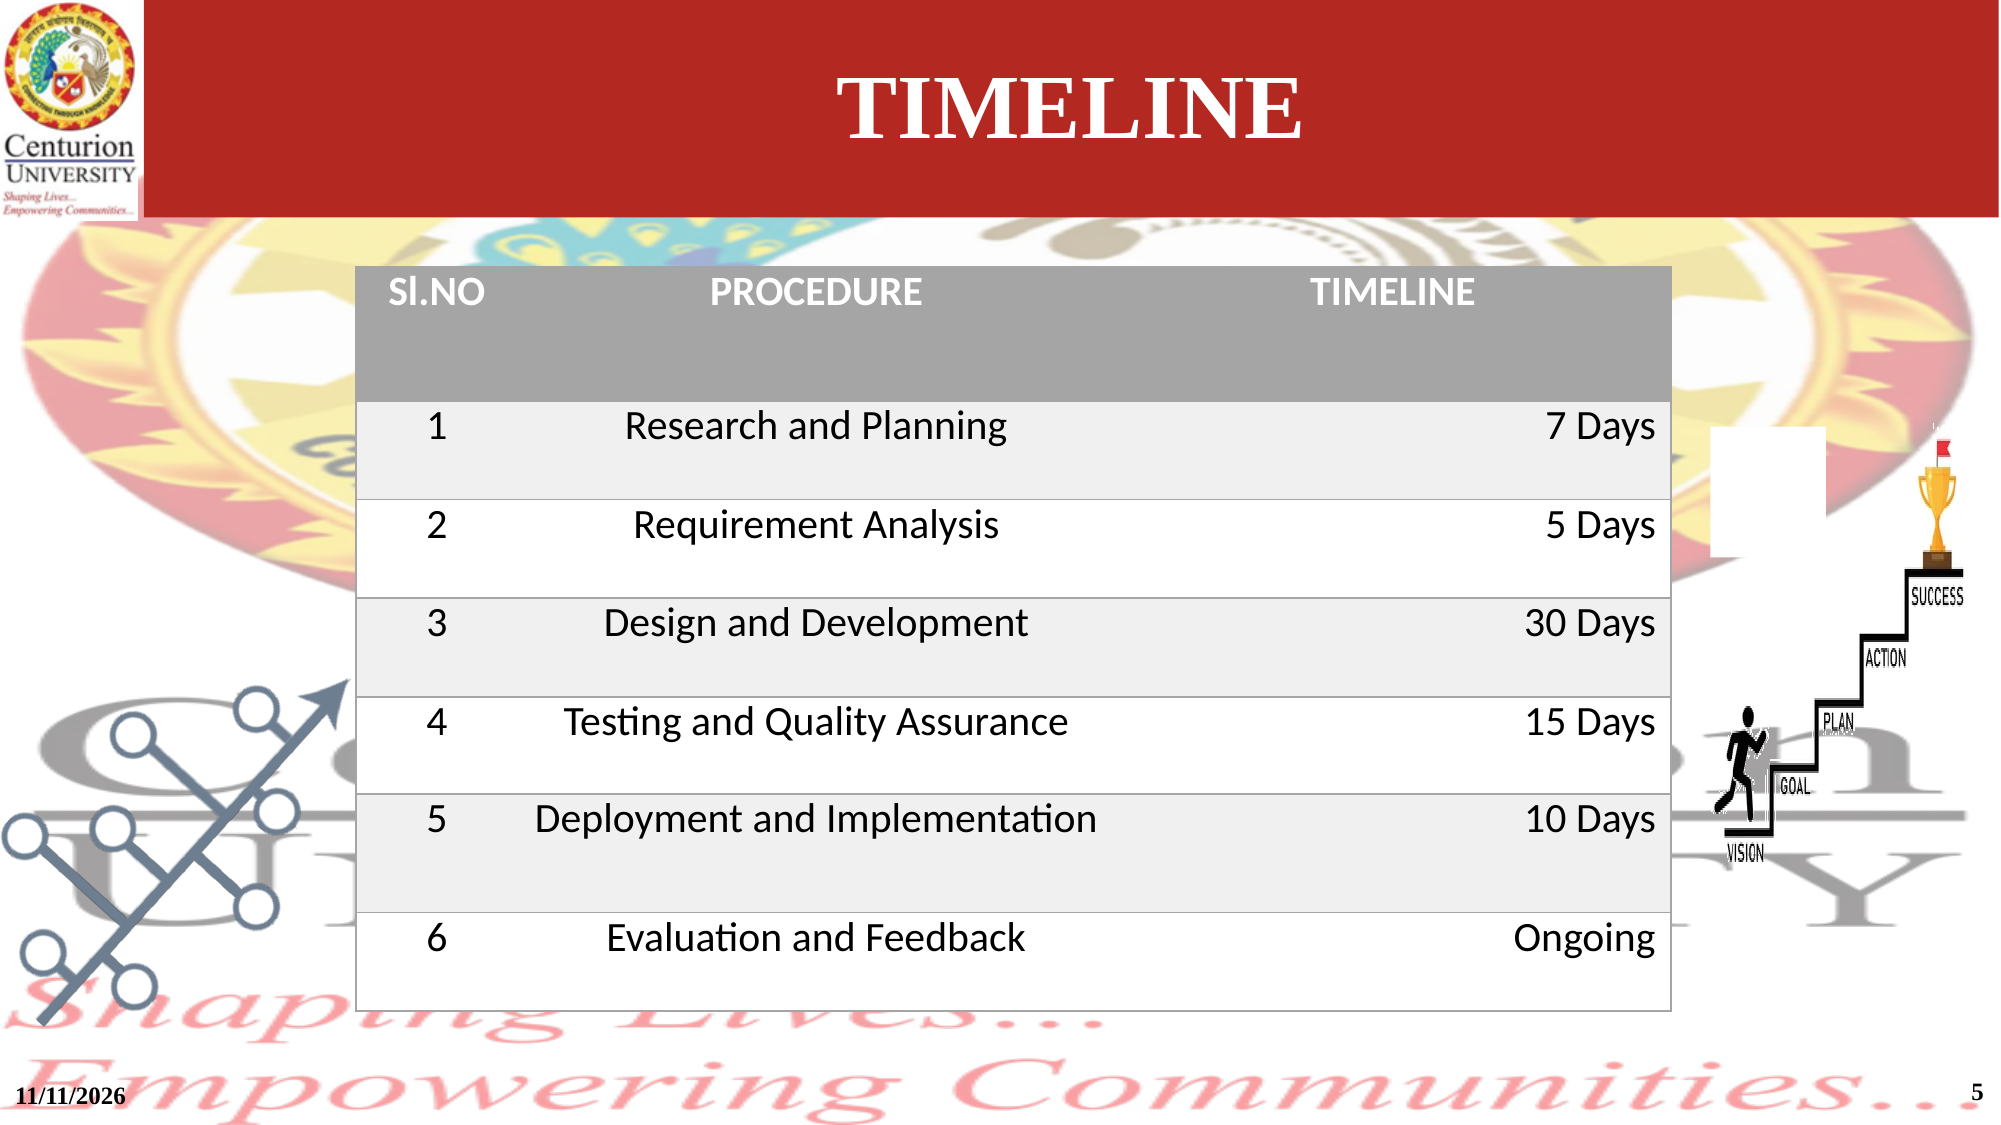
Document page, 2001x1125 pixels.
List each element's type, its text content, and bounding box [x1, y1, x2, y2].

table_cell 4 [374, 698, 518, 793]
table_cell 6 [357, 913, 518, 1010]
table_header PROCEDURE [518, 268, 1115, 400]
table_cell 5 Days [1115, 500, 1670, 597]
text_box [1688, 396, 1999, 894]
table_cell Ongoing [1115, 913, 1670, 1010]
table_cell 1 [357, 402, 518, 499]
table_cell 15 Days [1115, 698, 1670, 793]
table_cell 7 Days [1115, 402, 1670, 499]
table_cell Design and Development [518, 599, 1115, 696]
table_cell Research and Planning [518, 402, 1115, 499]
table_cell Deployment and Implementation [518, 795, 1115, 912]
table_cell Requirement Analysis [518, 500, 1115, 597]
table_cell 5 [409, 795, 518, 912]
picture [0, 573, 430, 1094]
table_header Sl.NO [357, 268, 518, 400]
picture [1, 2, 138, 221]
title TIMELINE [143, 0, 1999, 218]
table_cell Evaluation and Feedback [518, 913, 1115, 1010]
table_cell 3 [357, 599, 518, 696]
table_cell 10 Days [1115, 795, 1670, 912]
slide_number 5 [1548, 1060, 1999, 1121]
table_cell 2 [357, 500, 518, 597]
table_header TIMELINE [1115, 268, 1670, 400]
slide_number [0, 1065, 450, 1125]
table_cell Testing and Quality Assurance [518, 698, 1115, 793]
table_cell 30 Days [1115, 599, 1670, 696]
